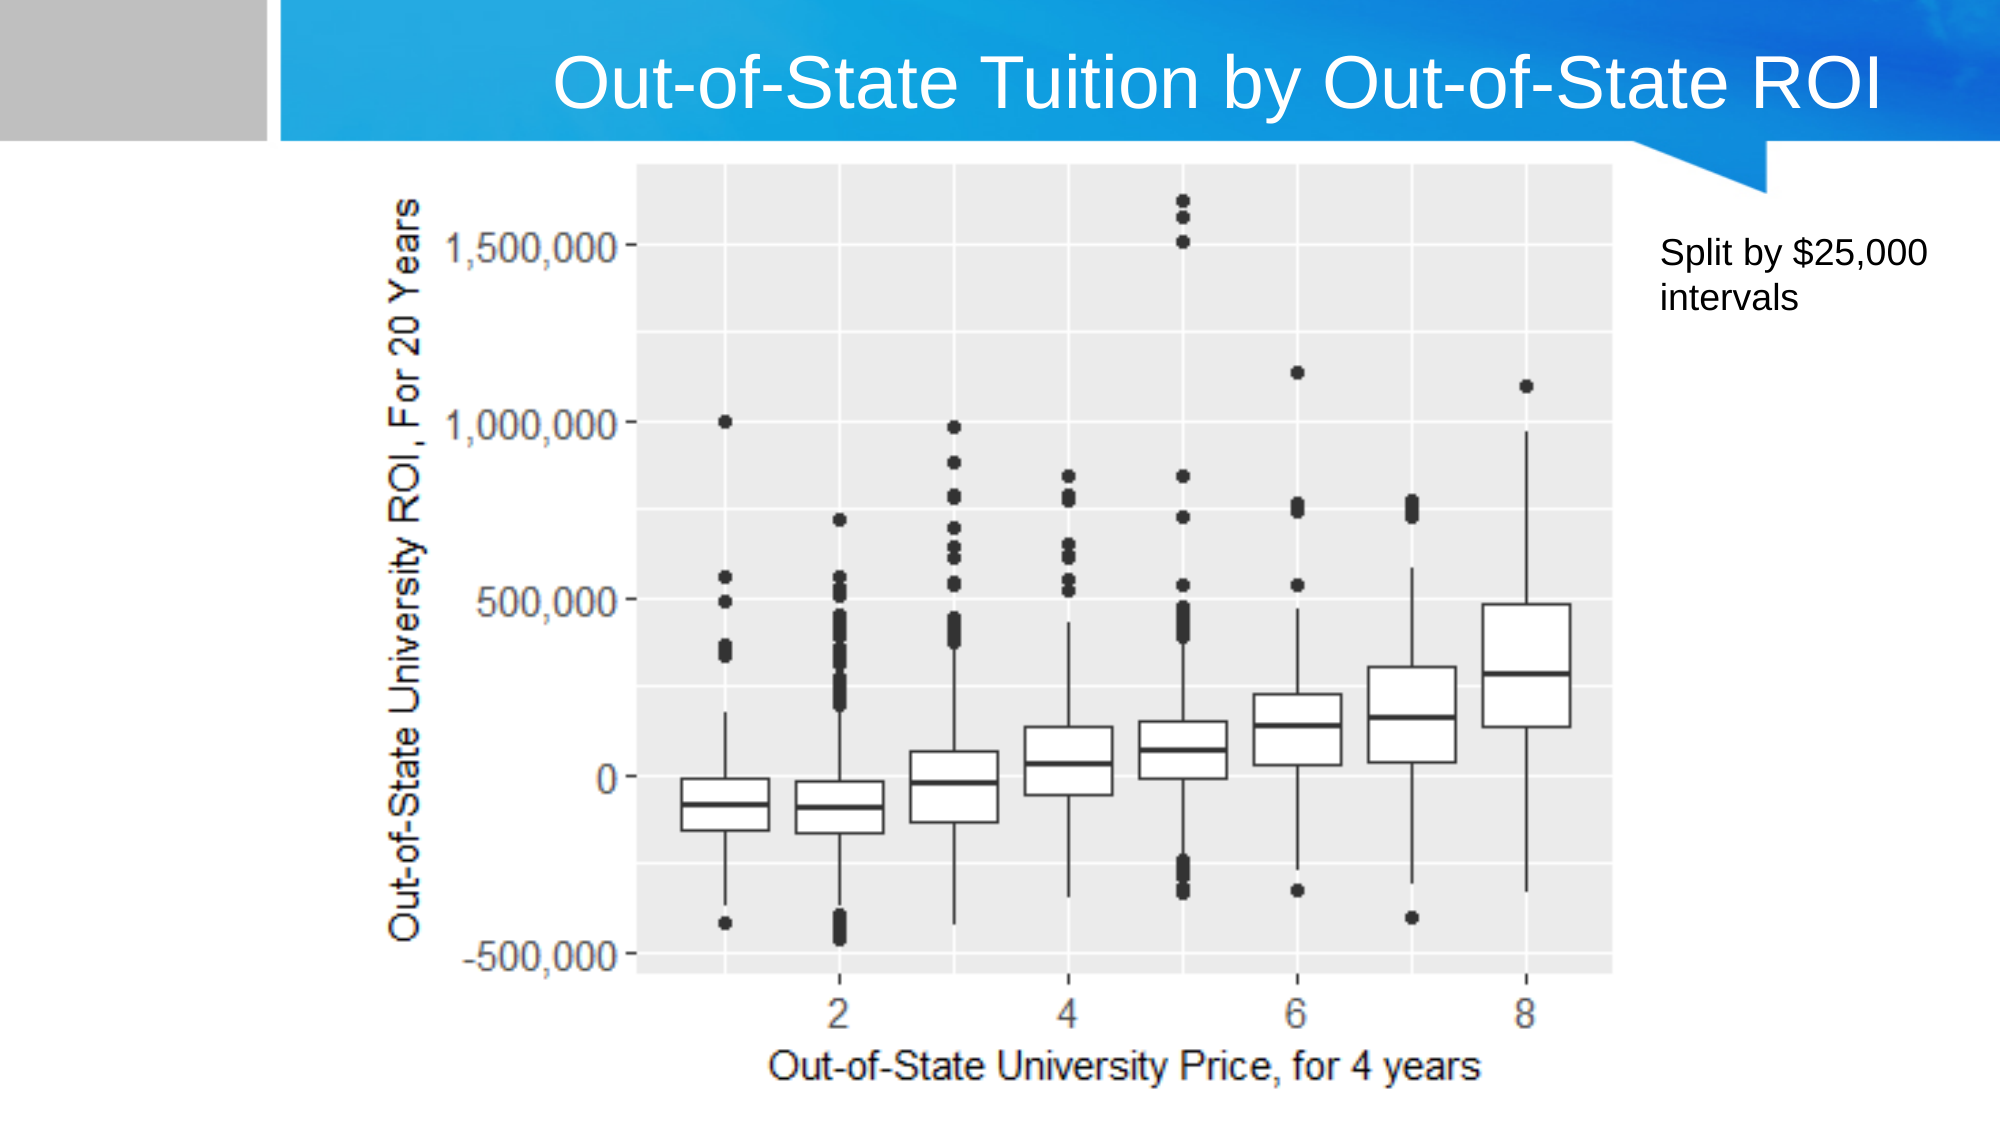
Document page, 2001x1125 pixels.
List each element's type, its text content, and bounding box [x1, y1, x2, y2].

text_box Split by $25,000 intervals [1645, 220, 1954, 326]
picture [0, 0, 2000, 1125]
title Out-of-State Tuition by Out-of-State ROI [99, 30, 1901, 127]
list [365, 146, 1635, 1108]
